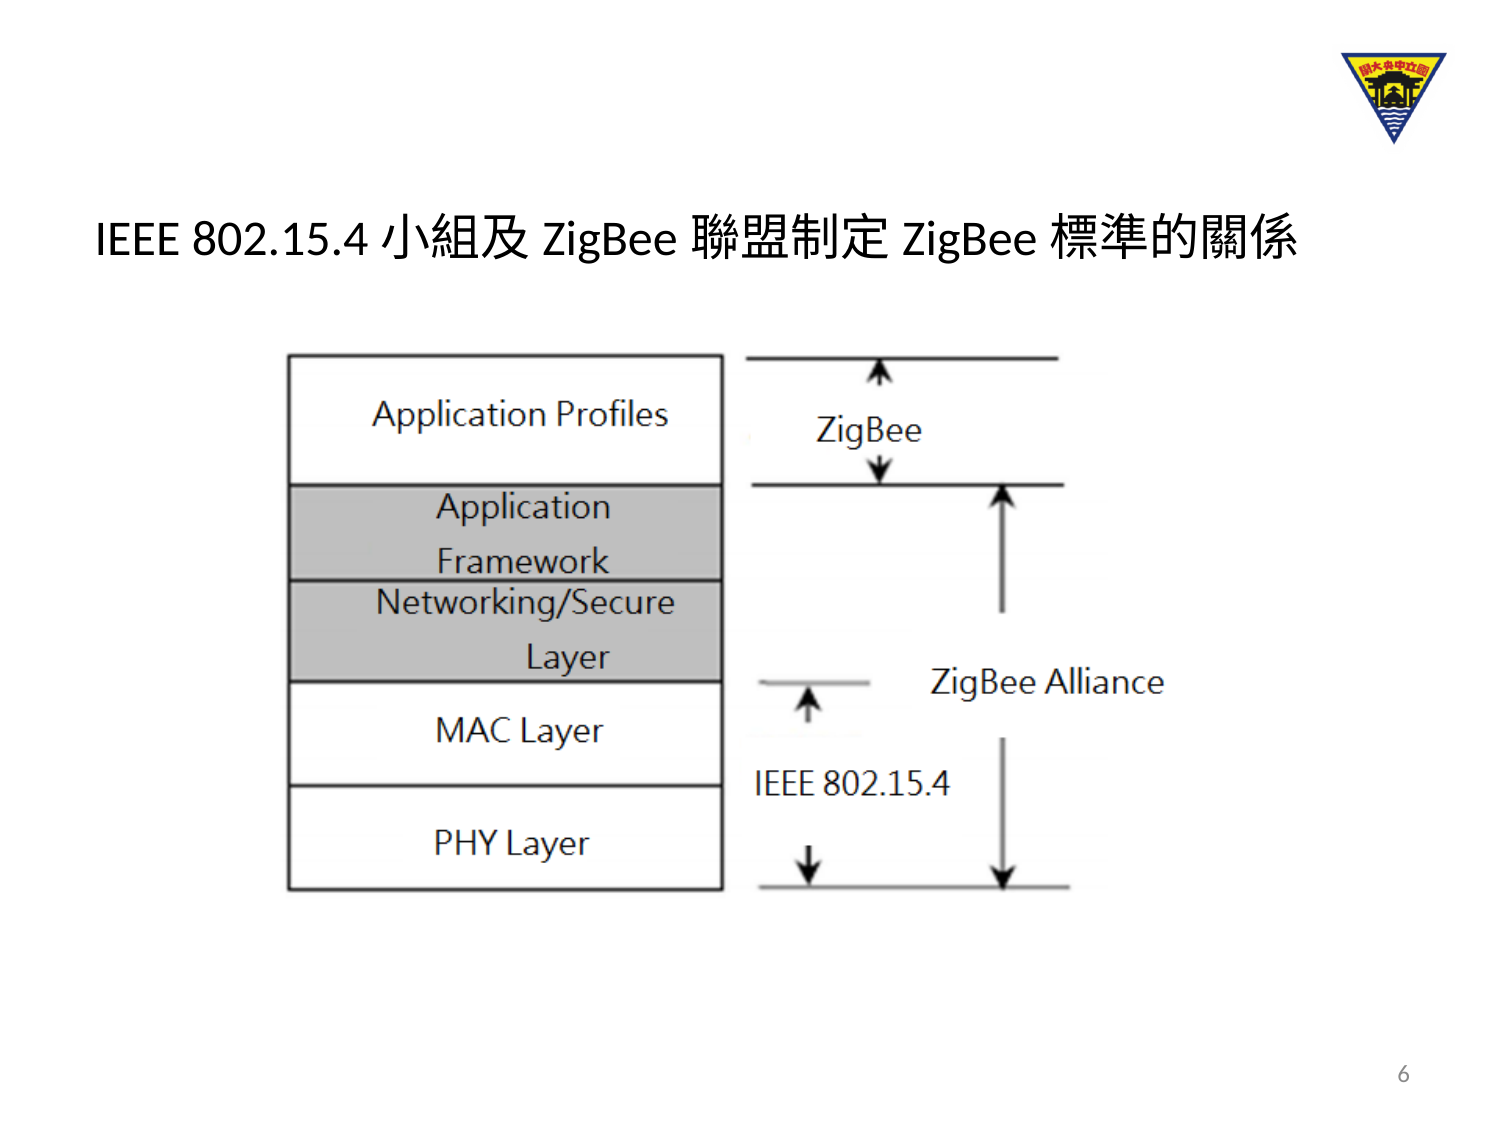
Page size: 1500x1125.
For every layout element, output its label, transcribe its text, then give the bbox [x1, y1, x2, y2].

picture [1329, 43, 1455, 155]
slide_number 6 [1074, 1042, 1425, 1103]
text_box IEEE 802.15.4小組及ZigBee聯盟制定ZigBee標準的關係 [79, 153, 1370, 273]
picture [280, 348, 1170, 899]
